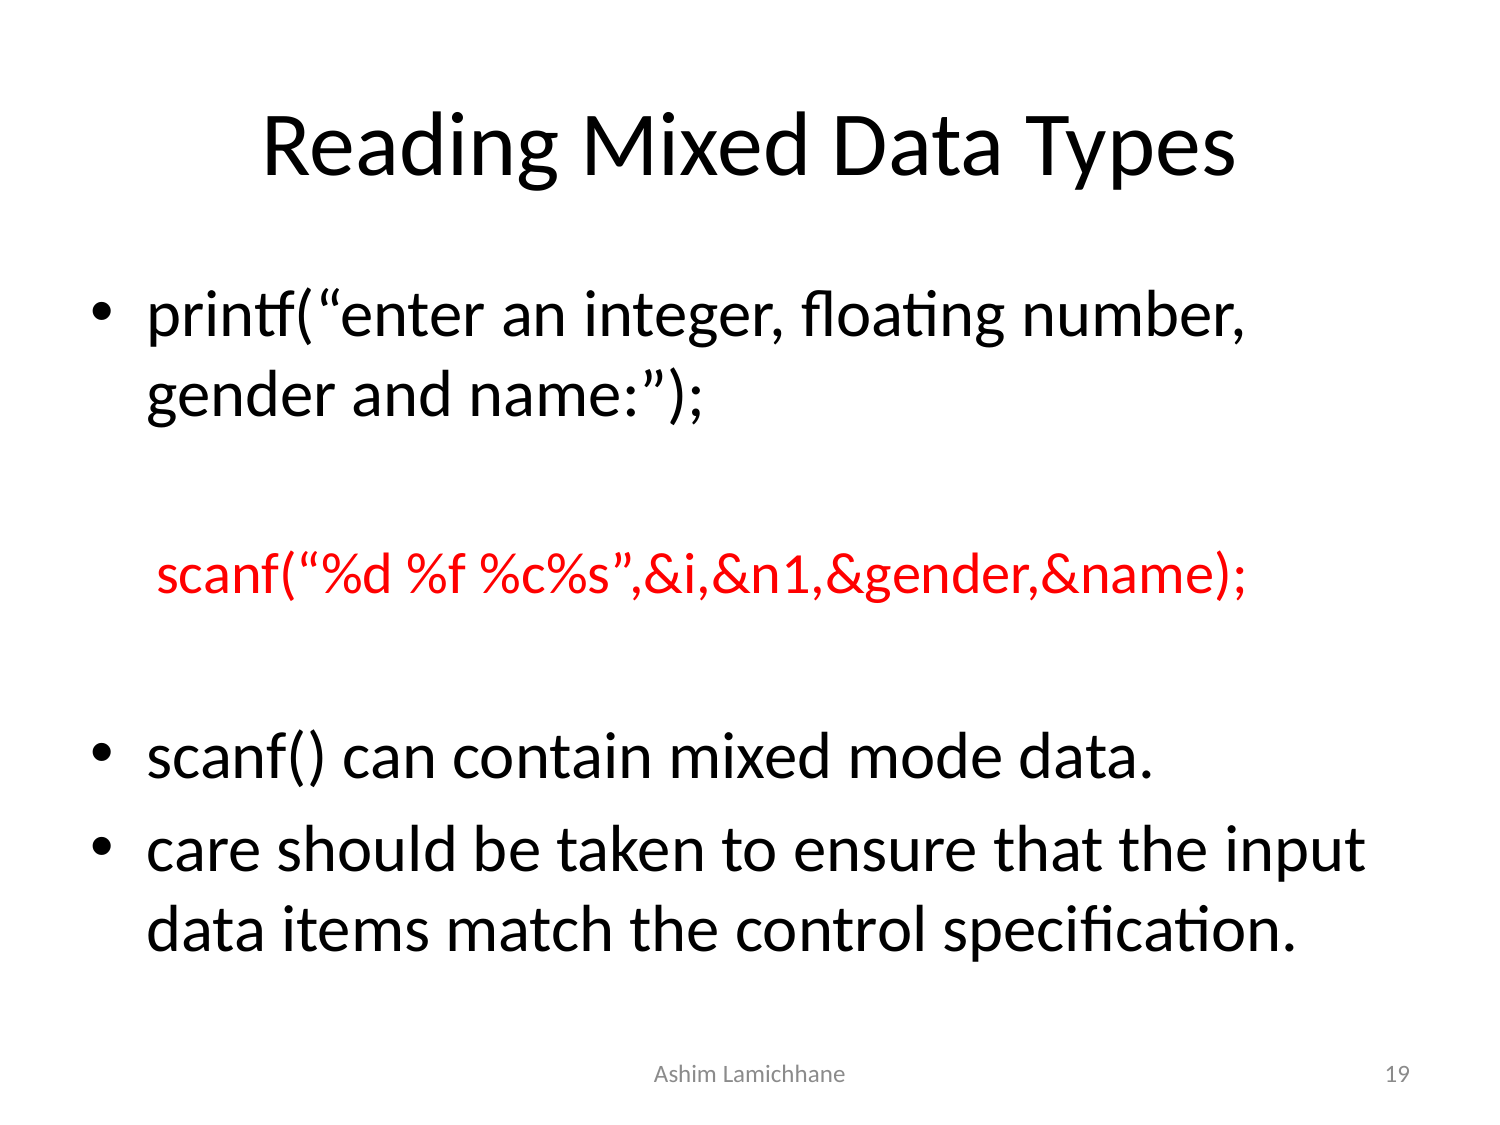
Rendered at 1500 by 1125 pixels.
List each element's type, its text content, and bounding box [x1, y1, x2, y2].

list printf(“enter an integer, floating number, gender and name:”); scanf(“%d %f %c%s”,&i,&n1,&gender,&name); scanf() can contain mixed mode data. care should be taken to ensure that the input data items match the control specification. [75, 262, 1425, 1005]
slide_number 19 [1074, 1042, 1425, 1103]
title Reading Mixed Data Types [75, 45, 1425, 233]
footer Ashim Lamichhane [512, 1042, 988, 1103]
